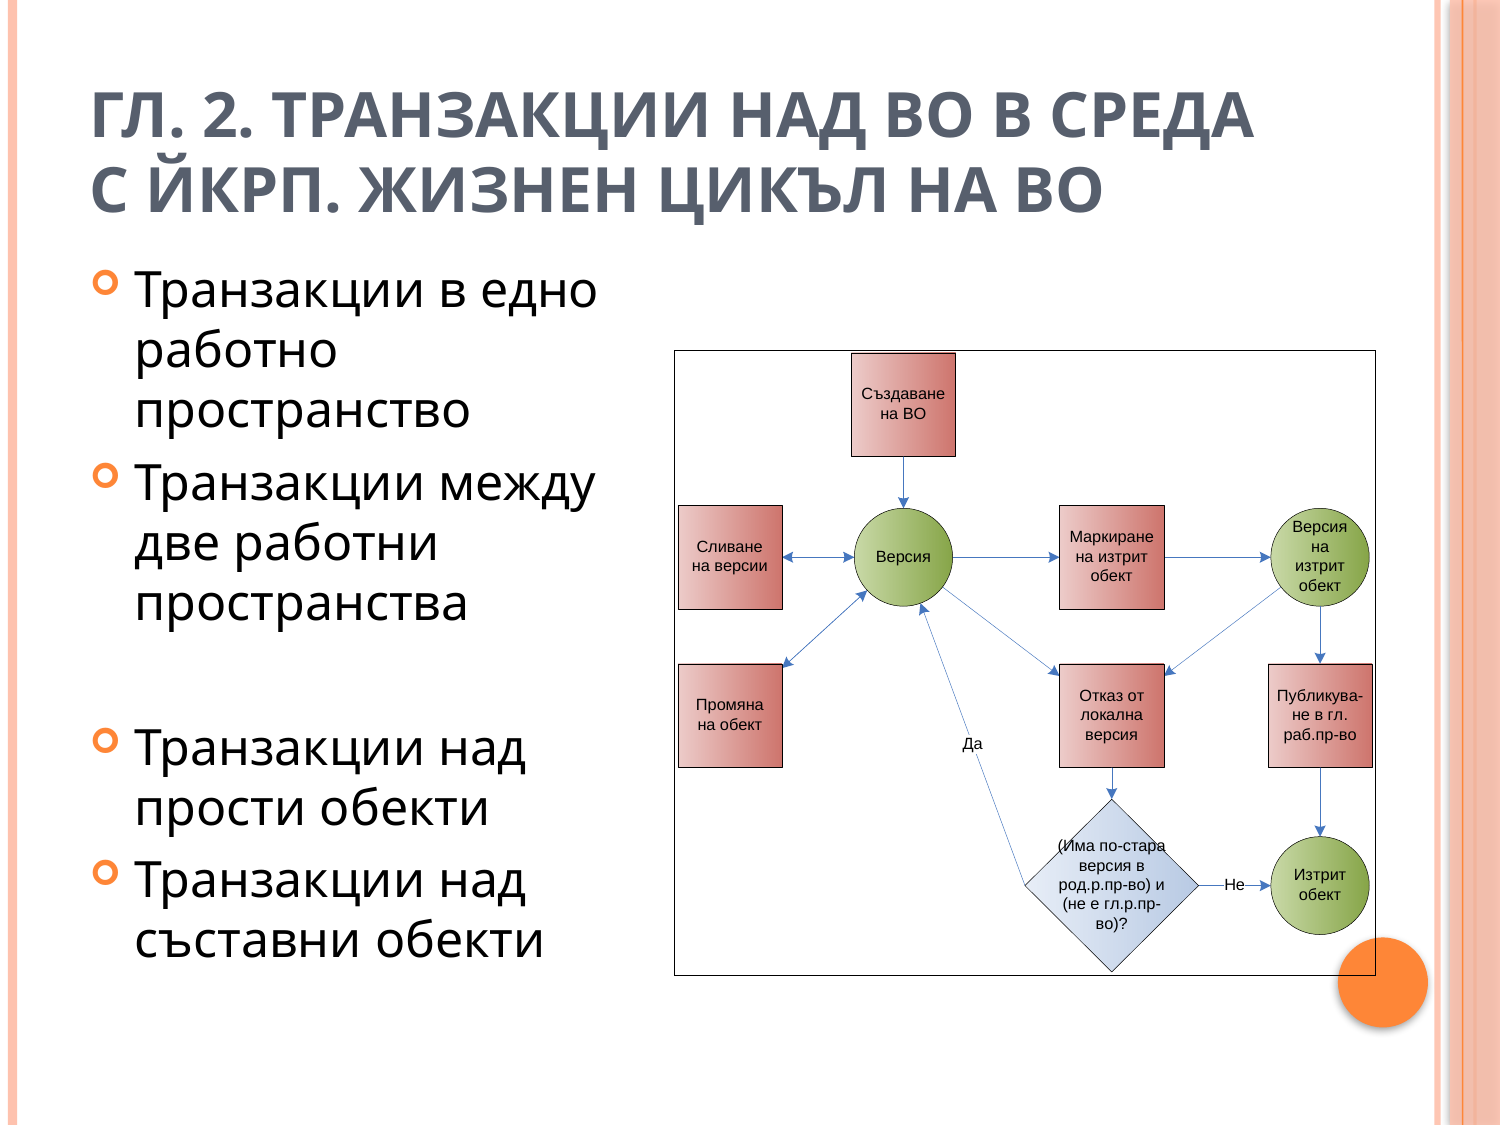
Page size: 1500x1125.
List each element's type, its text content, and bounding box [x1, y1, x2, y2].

picture [674, 349, 1376, 976]
title Гл. 2. Транзакции над ВО в среда с ЙКРП. Жизнен цикъл на ВО [75, 45, 1300, 233]
list Транзакции в едно работно пространство Транзакции между две работни пространства Транзакции над прости обекти Транзакции над съставни обекти [75, 249, 663, 1000]
